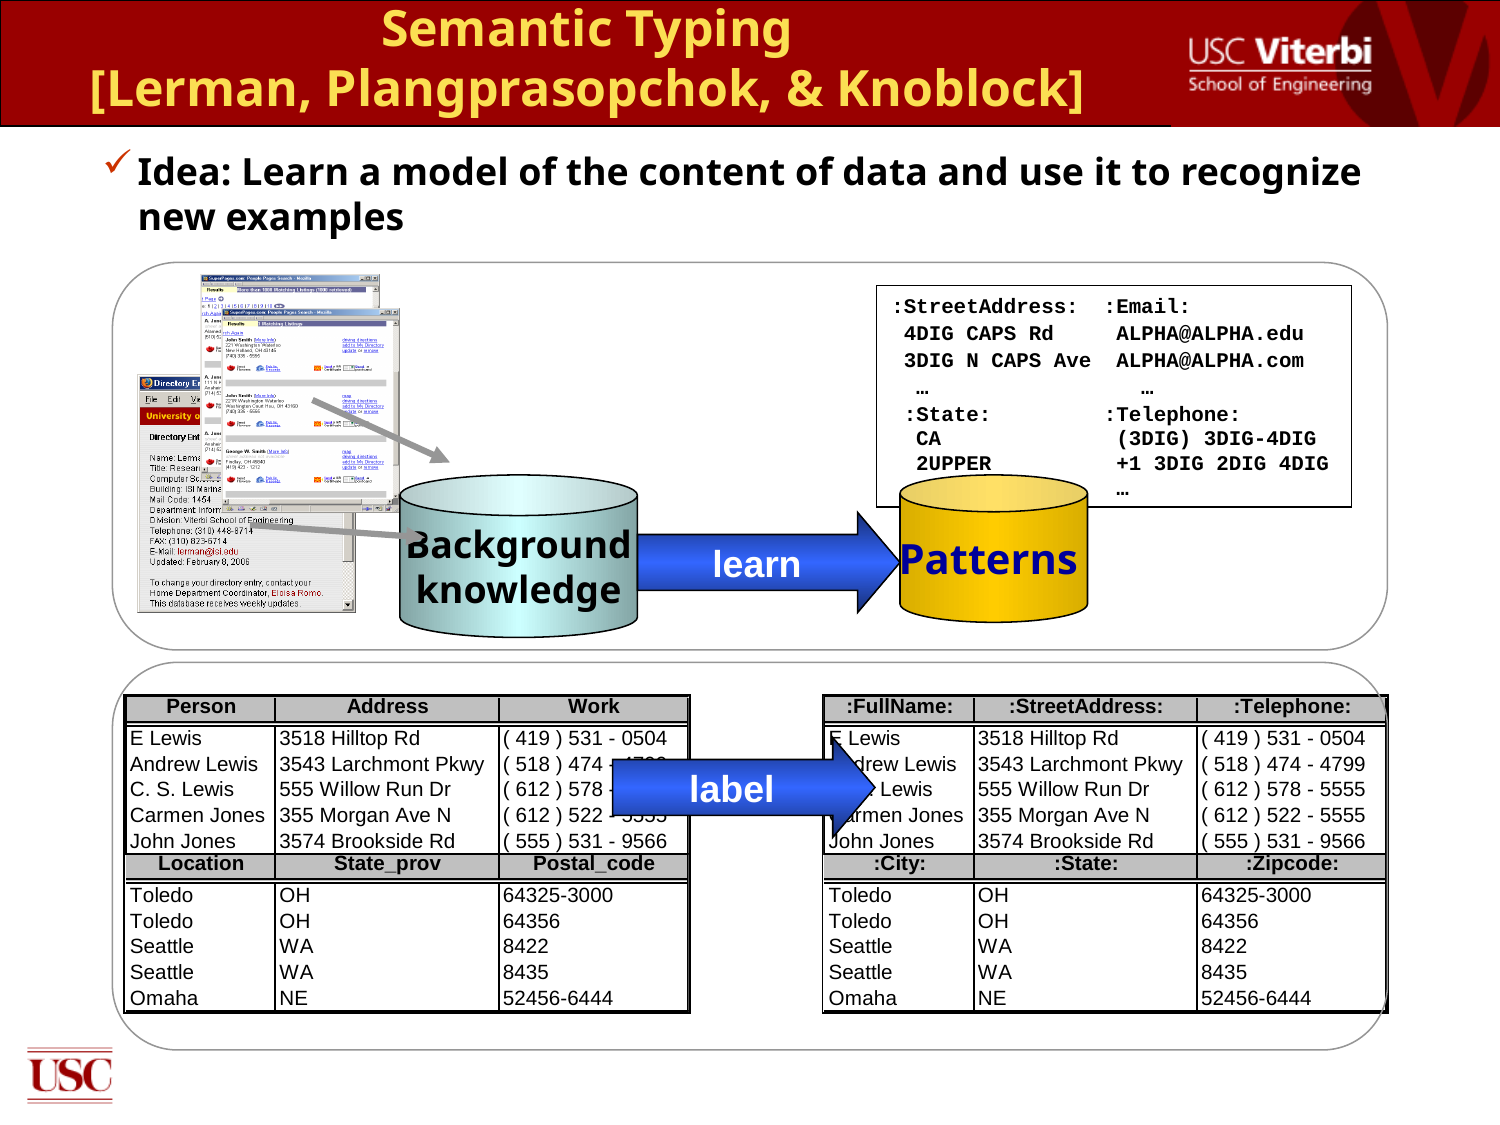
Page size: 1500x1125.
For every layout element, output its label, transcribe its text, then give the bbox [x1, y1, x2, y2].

picture [1171, 1, 1500, 127]
title Semantic Typing [Lerman, Plangprasopchok, & Knoblock] [24, 0, 1151, 119]
picture [137, 374, 356, 613]
picture [823, 695, 1388, 1013]
text_box [120, 816, 1377, 1050]
text_box label [693, 759, 818, 816]
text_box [199, 274, 401, 513]
picture [0, 1035, 125, 1125]
picture [124, 695, 690, 1013]
text_box [112, 662, 1378, 1016]
text_box [112, 262, 1388, 650]
text_box Idea: Learn a model of the content of data and use it to recognize new examples [87, 140, 1413, 245]
